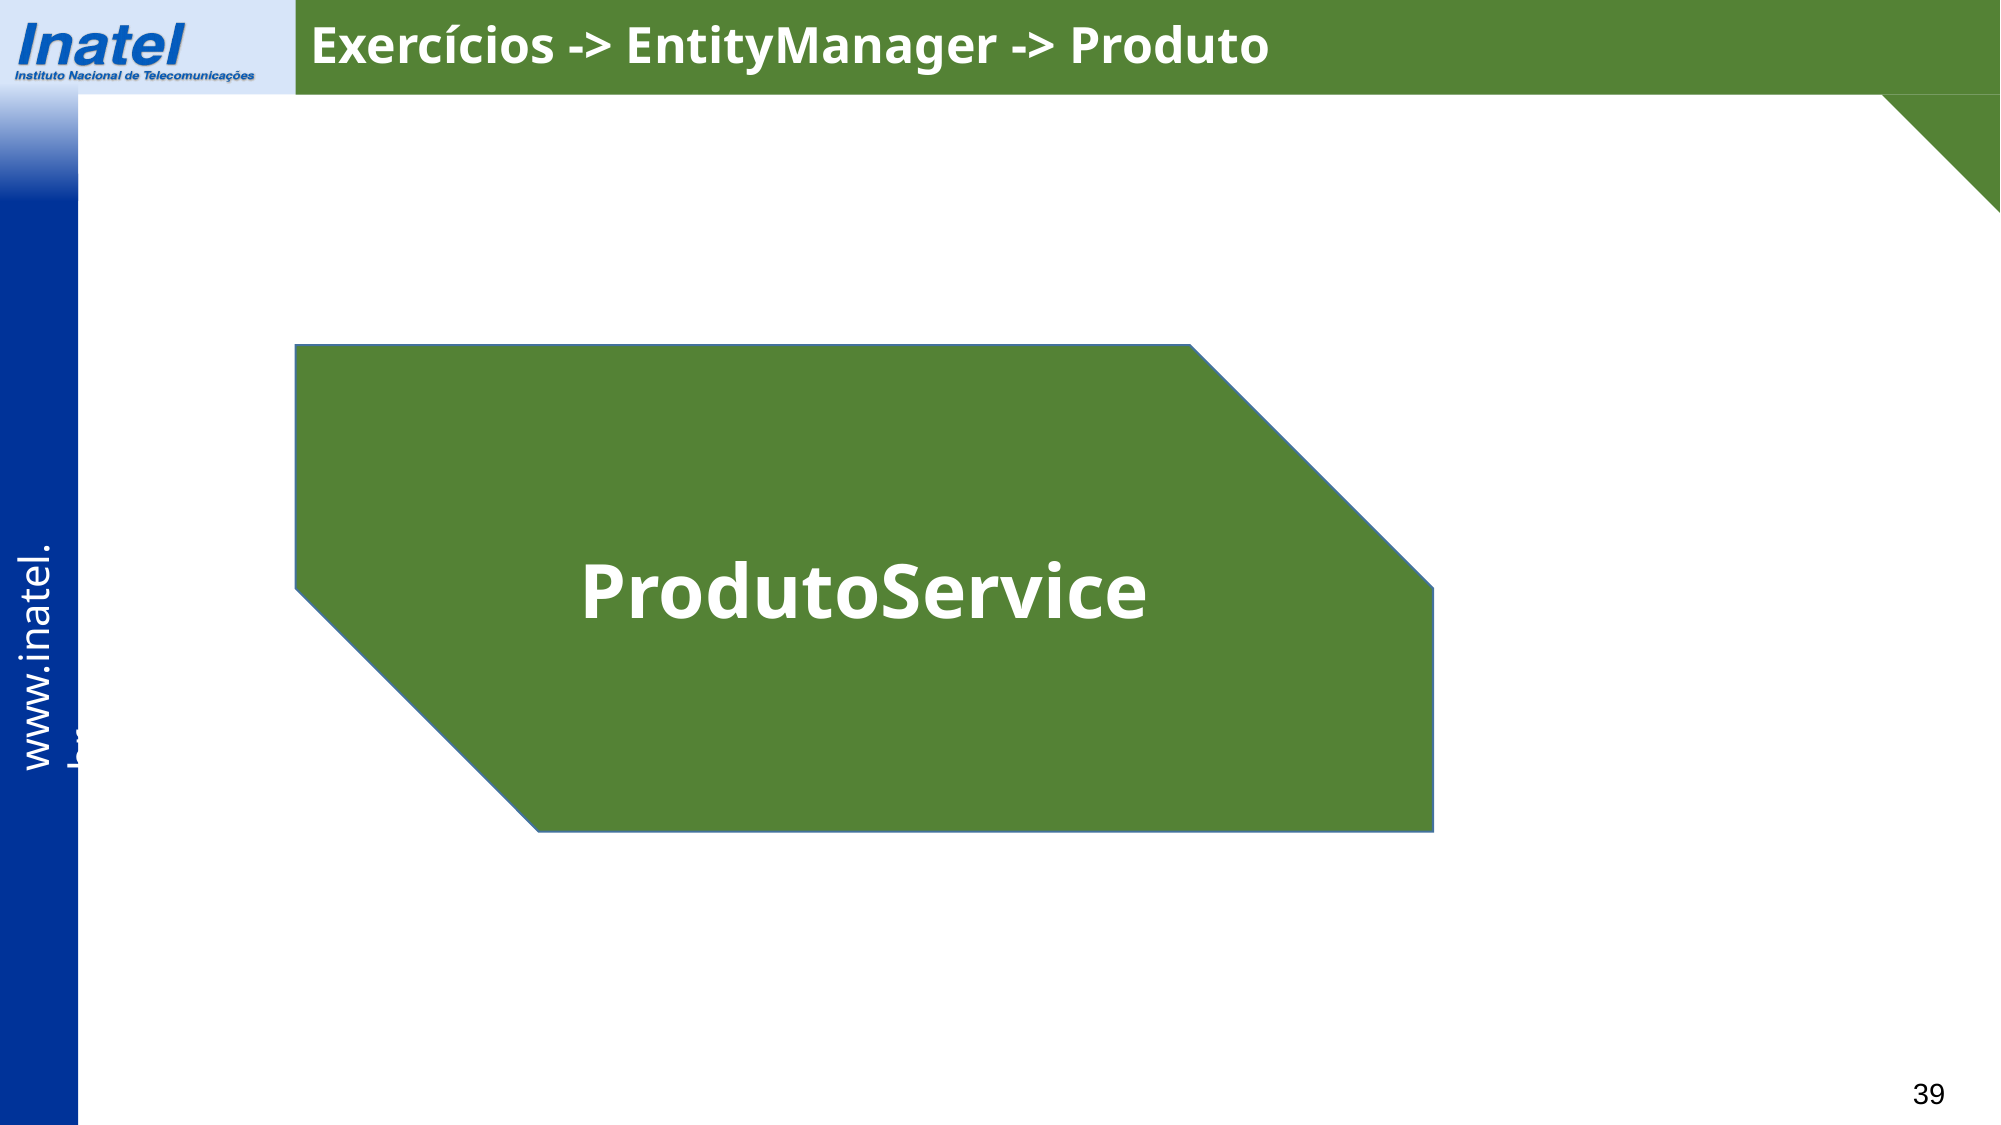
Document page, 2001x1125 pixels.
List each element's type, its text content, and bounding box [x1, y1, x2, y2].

text_box ProdutoService [294, 344, 1435, 833]
text_box [1879, 93, 2000, 215]
picture [12, 20, 258, 85]
text_box Exercícios -> EntityManager -> Produto [295, 0, 2000, 96]
